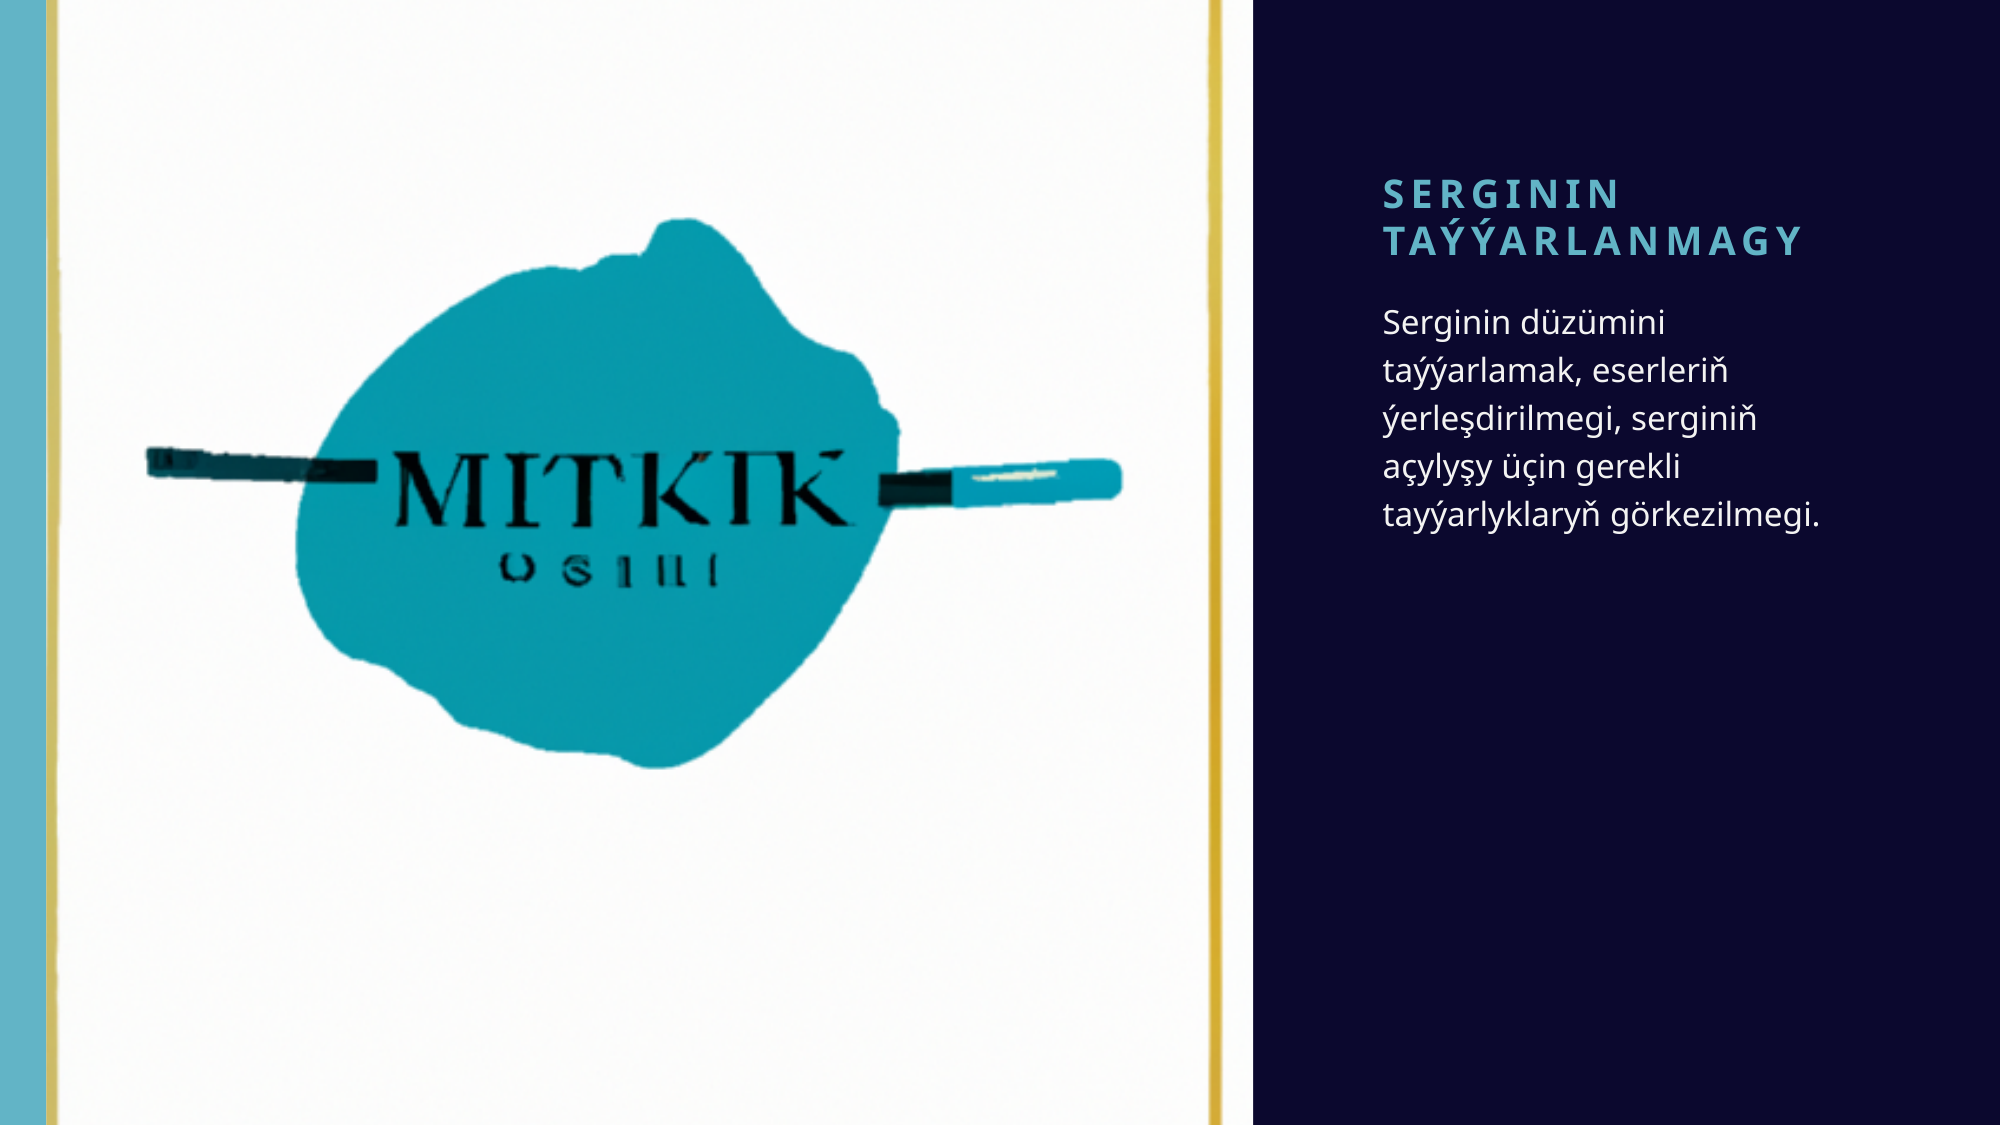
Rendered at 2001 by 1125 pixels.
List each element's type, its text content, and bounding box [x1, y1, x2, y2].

list Serginin düzümini taýýarlamak, eserleriň ýerleşdirilmegi, serginiň açylyşy üçin gerekli tayýarlyklaryň görkezilmegi. [1367, 285, 1875, 969]
picture [46, 0, 1254, 1125]
title Serginin Taýýarlanmagy [1367, 75, 1875, 272]
